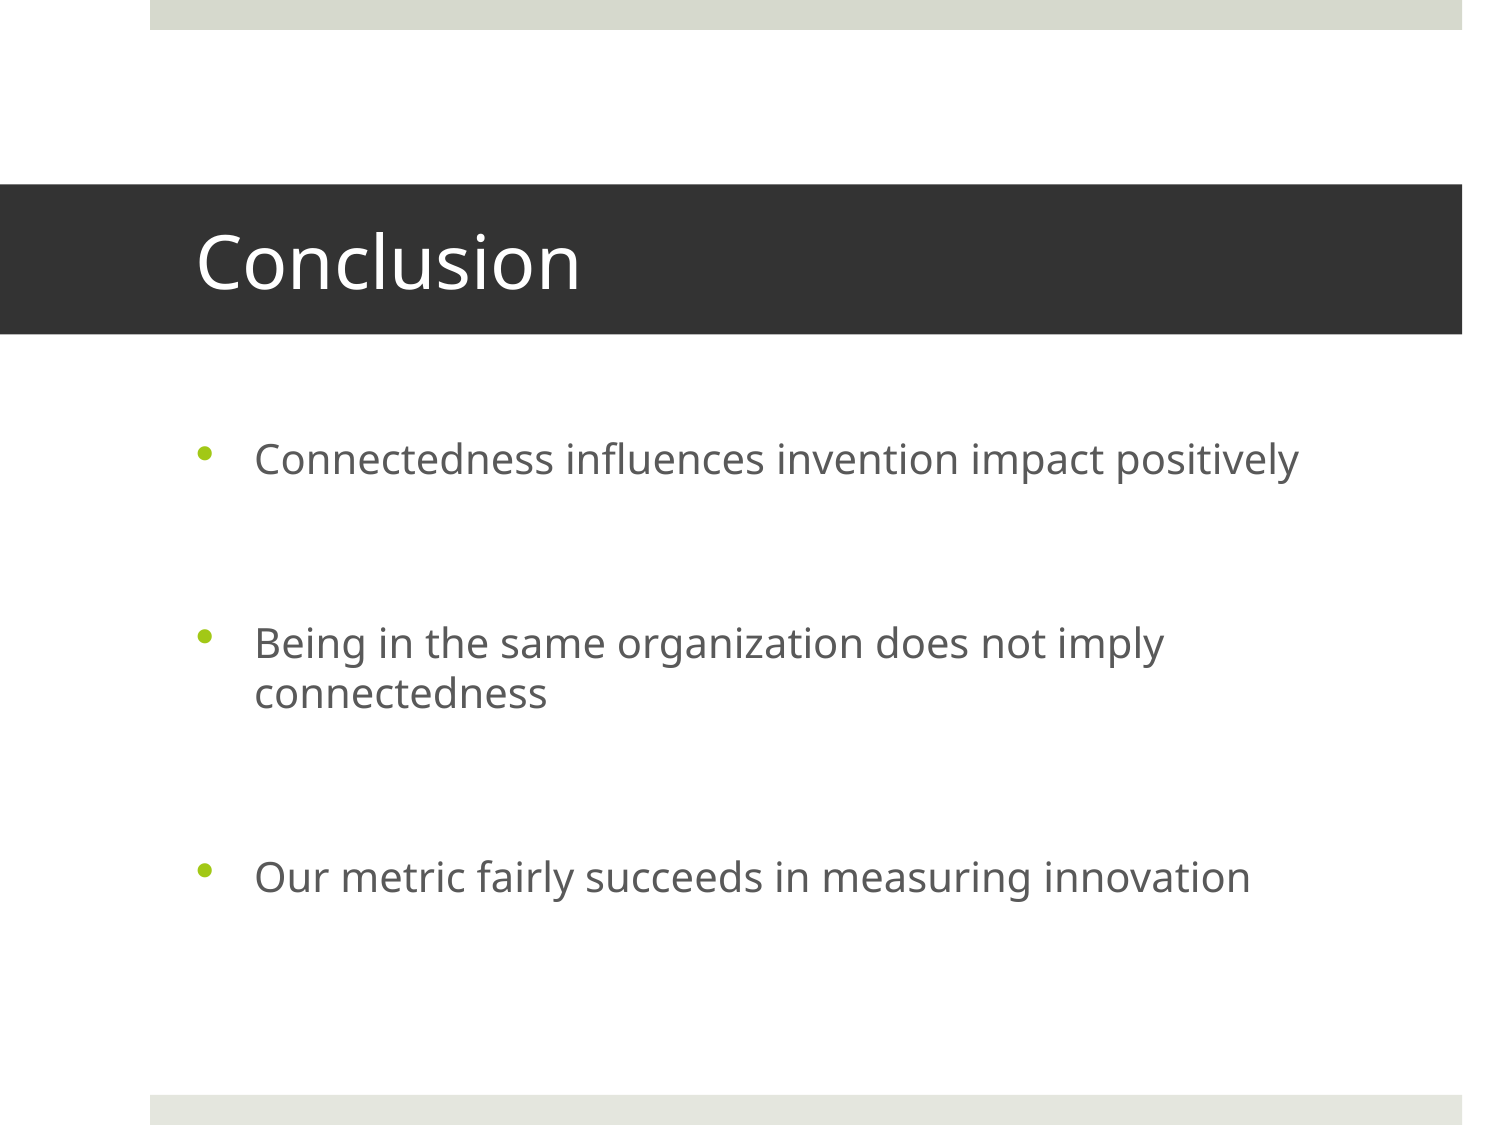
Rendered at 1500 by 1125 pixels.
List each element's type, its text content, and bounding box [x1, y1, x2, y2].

list Connectedness influences invention impact positively Being in the same organization does not imply connectedness Our metric fairly succeeds in measuring innovation [182, 425, 1432, 1028]
title Conclusion [0, 184, 1463, 335]
